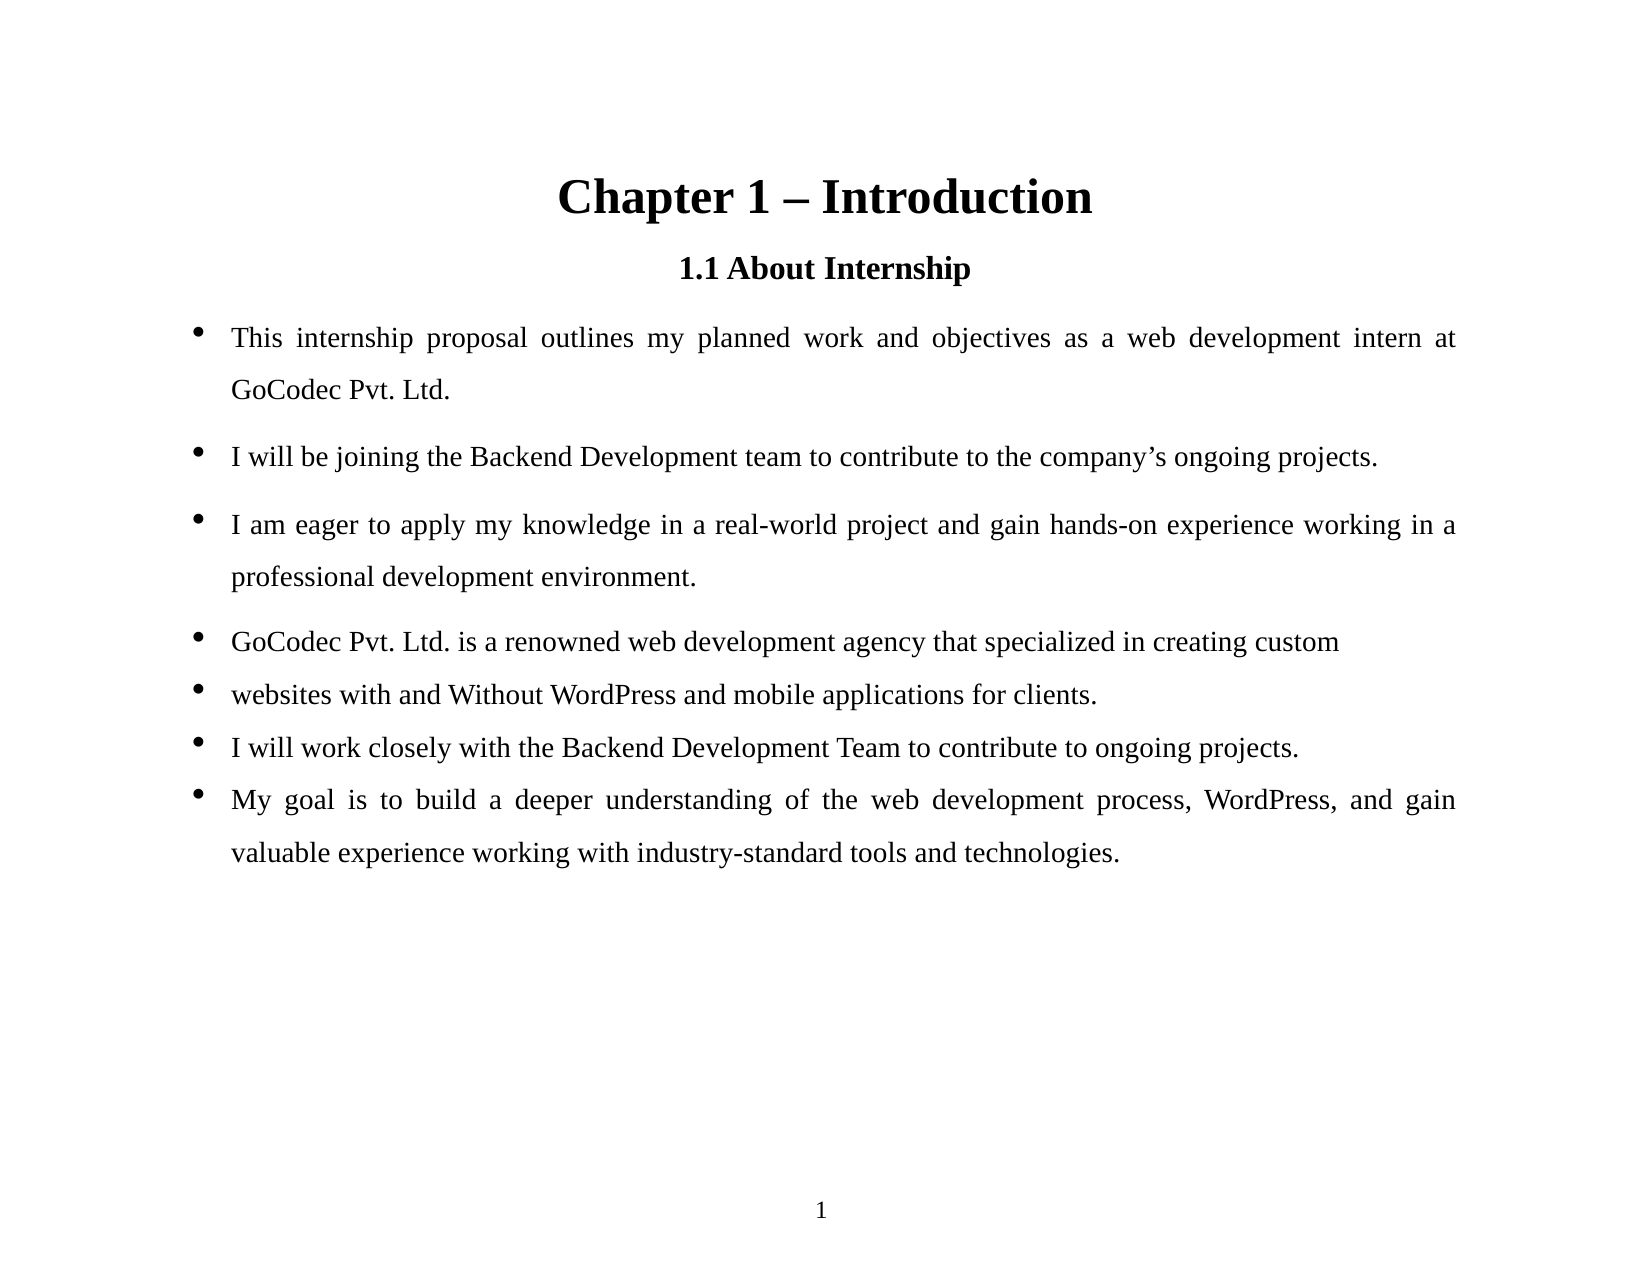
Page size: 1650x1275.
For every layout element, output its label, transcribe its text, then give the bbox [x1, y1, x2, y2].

slide_number 1 [808, 1194, 844, 1275]
text_box Chapter 1 – Introduction 1.1 About Internship This internship proposal outlines my planned work and objectives as a web development intern at GoCodec Pvt. Ltd. I will be joining the Backend Development team to contribute to the company’s ongoing projects. I am eager to apply my knowledge in a real-world project and gain hands-on experience working in a professional development environment. GoCodec Pvt. Ltd. is a renowned web development agency that specialized in creating custom websites with and Without WordPress and mobile applications for clients. I will work closely with the Backend Development Team to contribute to ongoing projects. My goal is to build a deeper understanding of the web development process, WordPress, and gain valuable experience working with industry-standard tools and technologies. [191, 131, 1459, 912]
